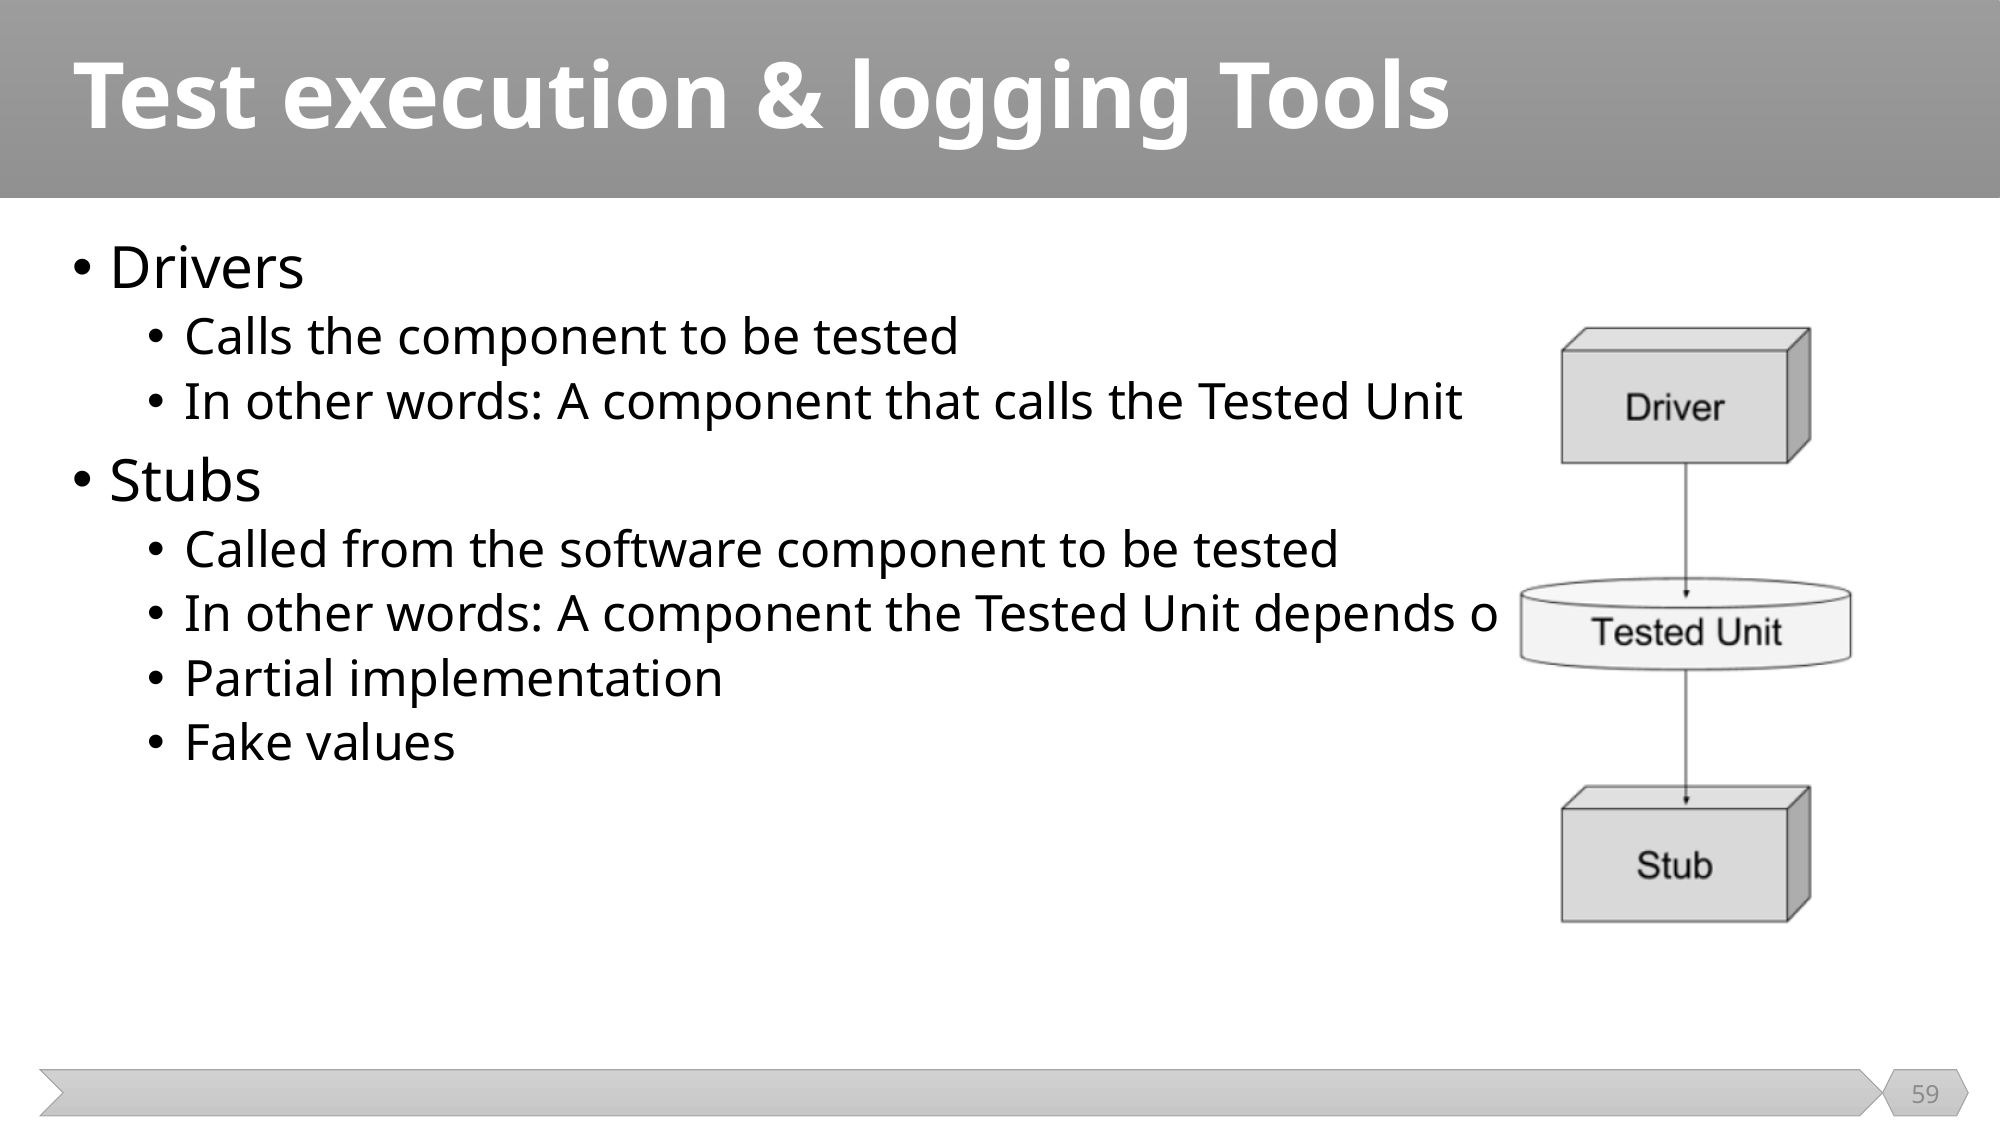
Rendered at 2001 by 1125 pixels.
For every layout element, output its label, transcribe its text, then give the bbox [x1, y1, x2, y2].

title Test execution & logging Tools [56, 0, 1969, 199]
slide_number 59 [1882, 1065, 1969, 1125]
list Drivers Calls the component to be tested In other words: A component that calls the Tested Unit Stubs Called from the software component to be tested In other words: A component the Tested Unit depends on Partial implementation Fake values [56, 230, 1969, 1010]
picture [1504, 299, 1863, 947]
